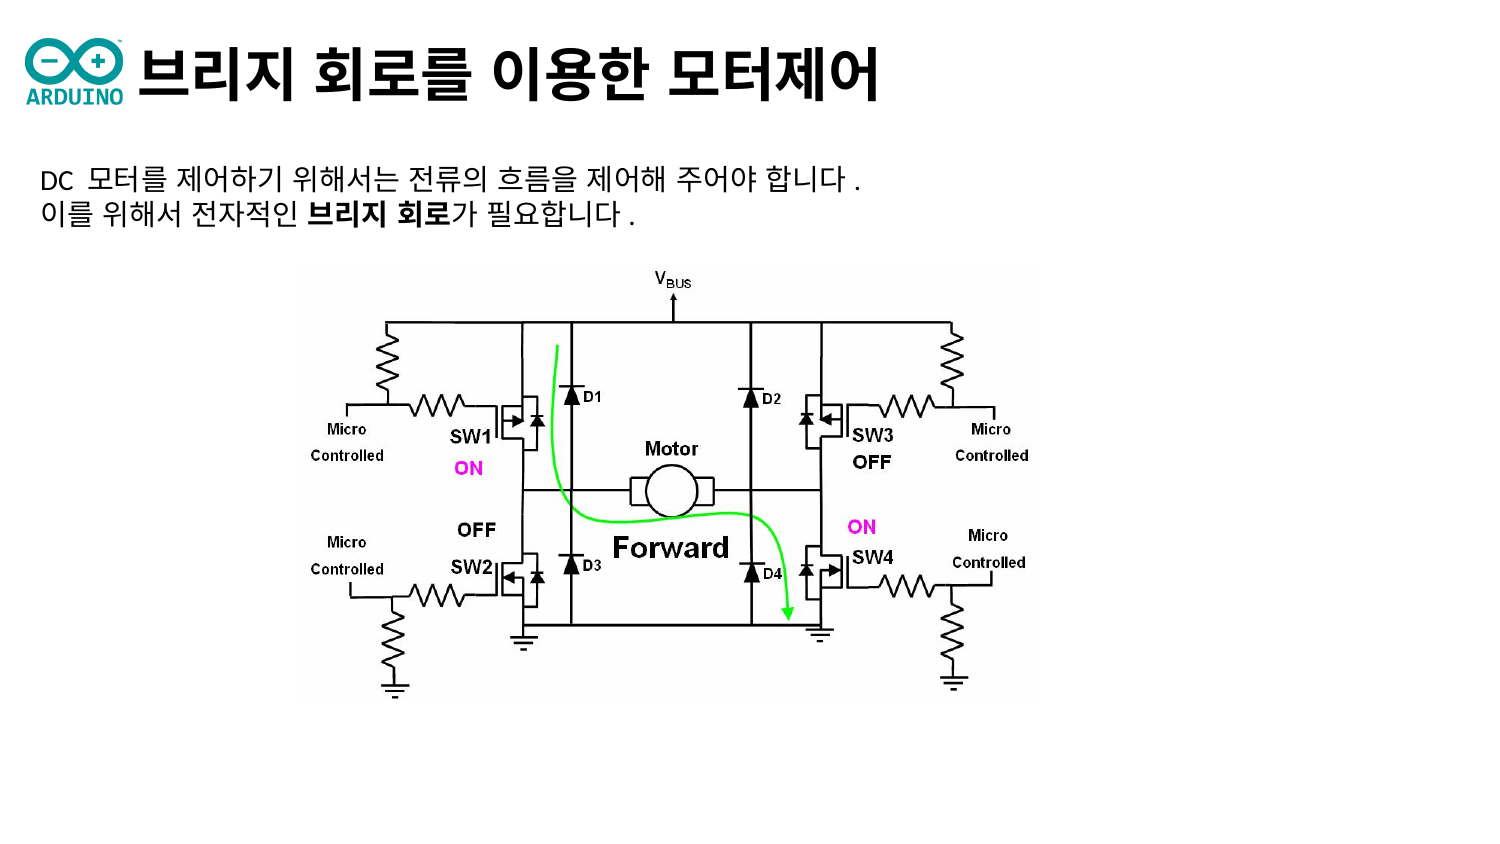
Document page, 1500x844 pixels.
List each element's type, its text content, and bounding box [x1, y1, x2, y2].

text_box 브리지 회로를 이용한 모터제어 [122, 30, 1234, 116]
picture [25, 38, 123, 105]
picture [298, 263, 1038, 700]
text_box DC 모터를 제어하기 위해서는 전류의 흐름을 제어해 주어야 합니다. 이를 위해서 전자적인 브리지 회로가 필요합니다. [25, 153, 1438, 239]
